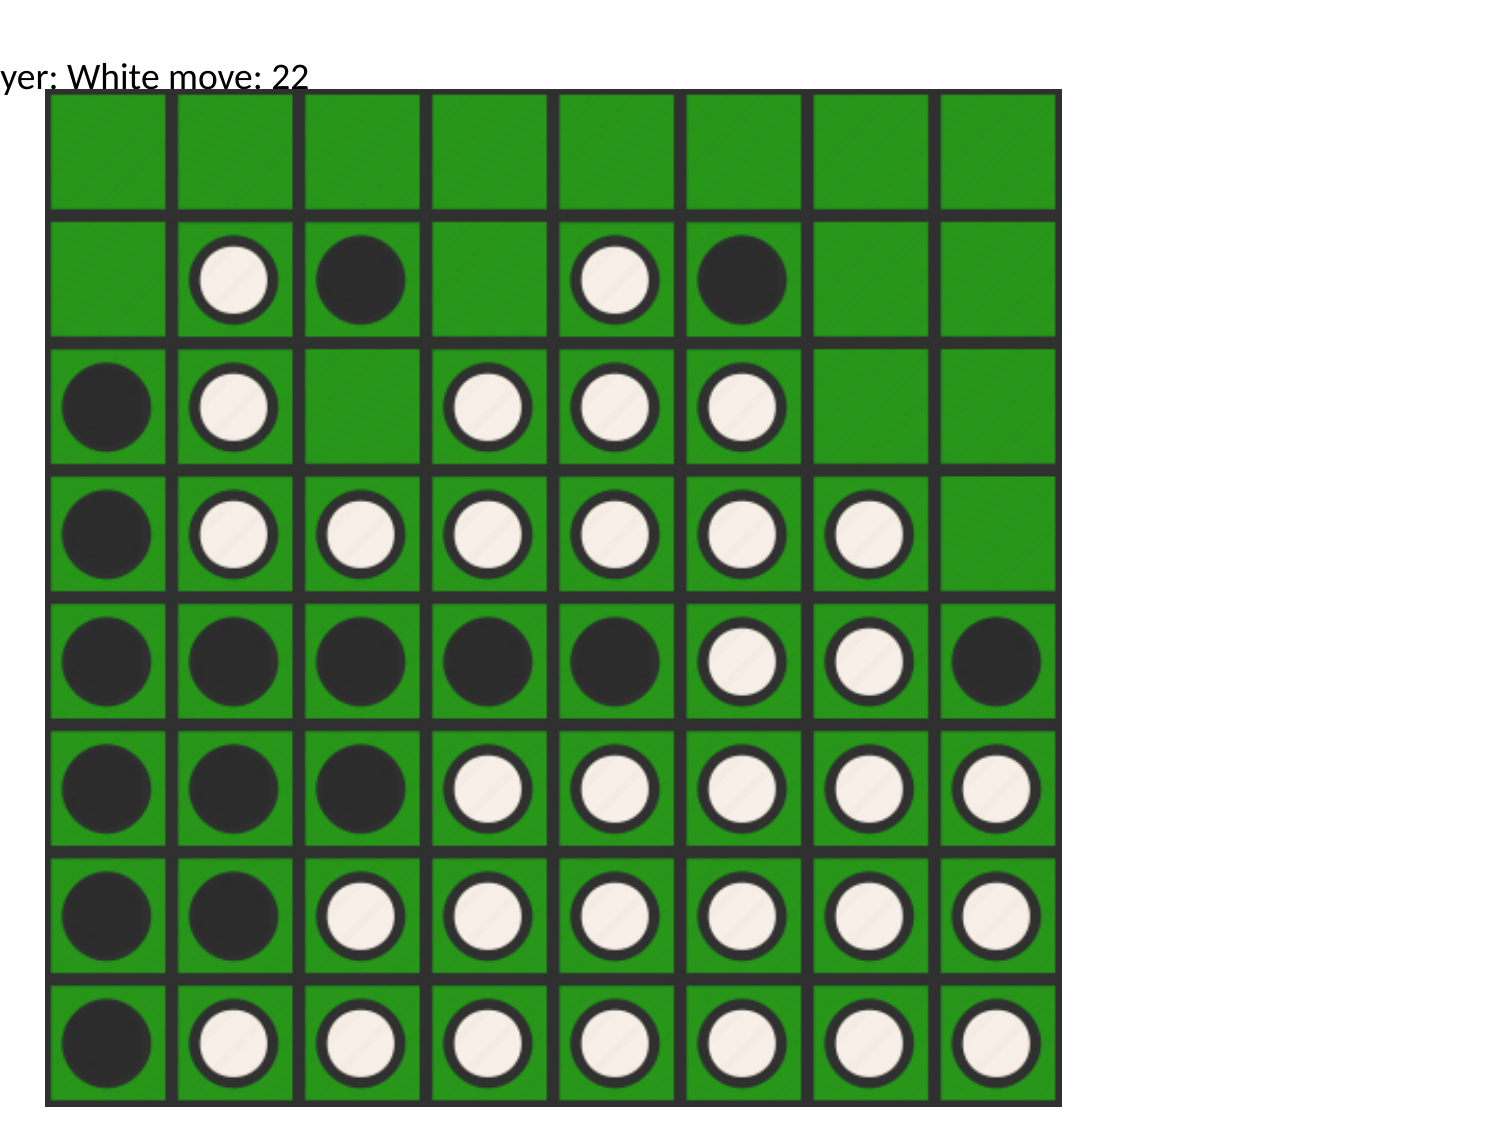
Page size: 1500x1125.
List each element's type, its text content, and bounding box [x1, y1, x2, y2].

text_box turn: 44 player: White move: 22 [0, 44, 325, 105]
picture [44, 89, 1062, 1107]
